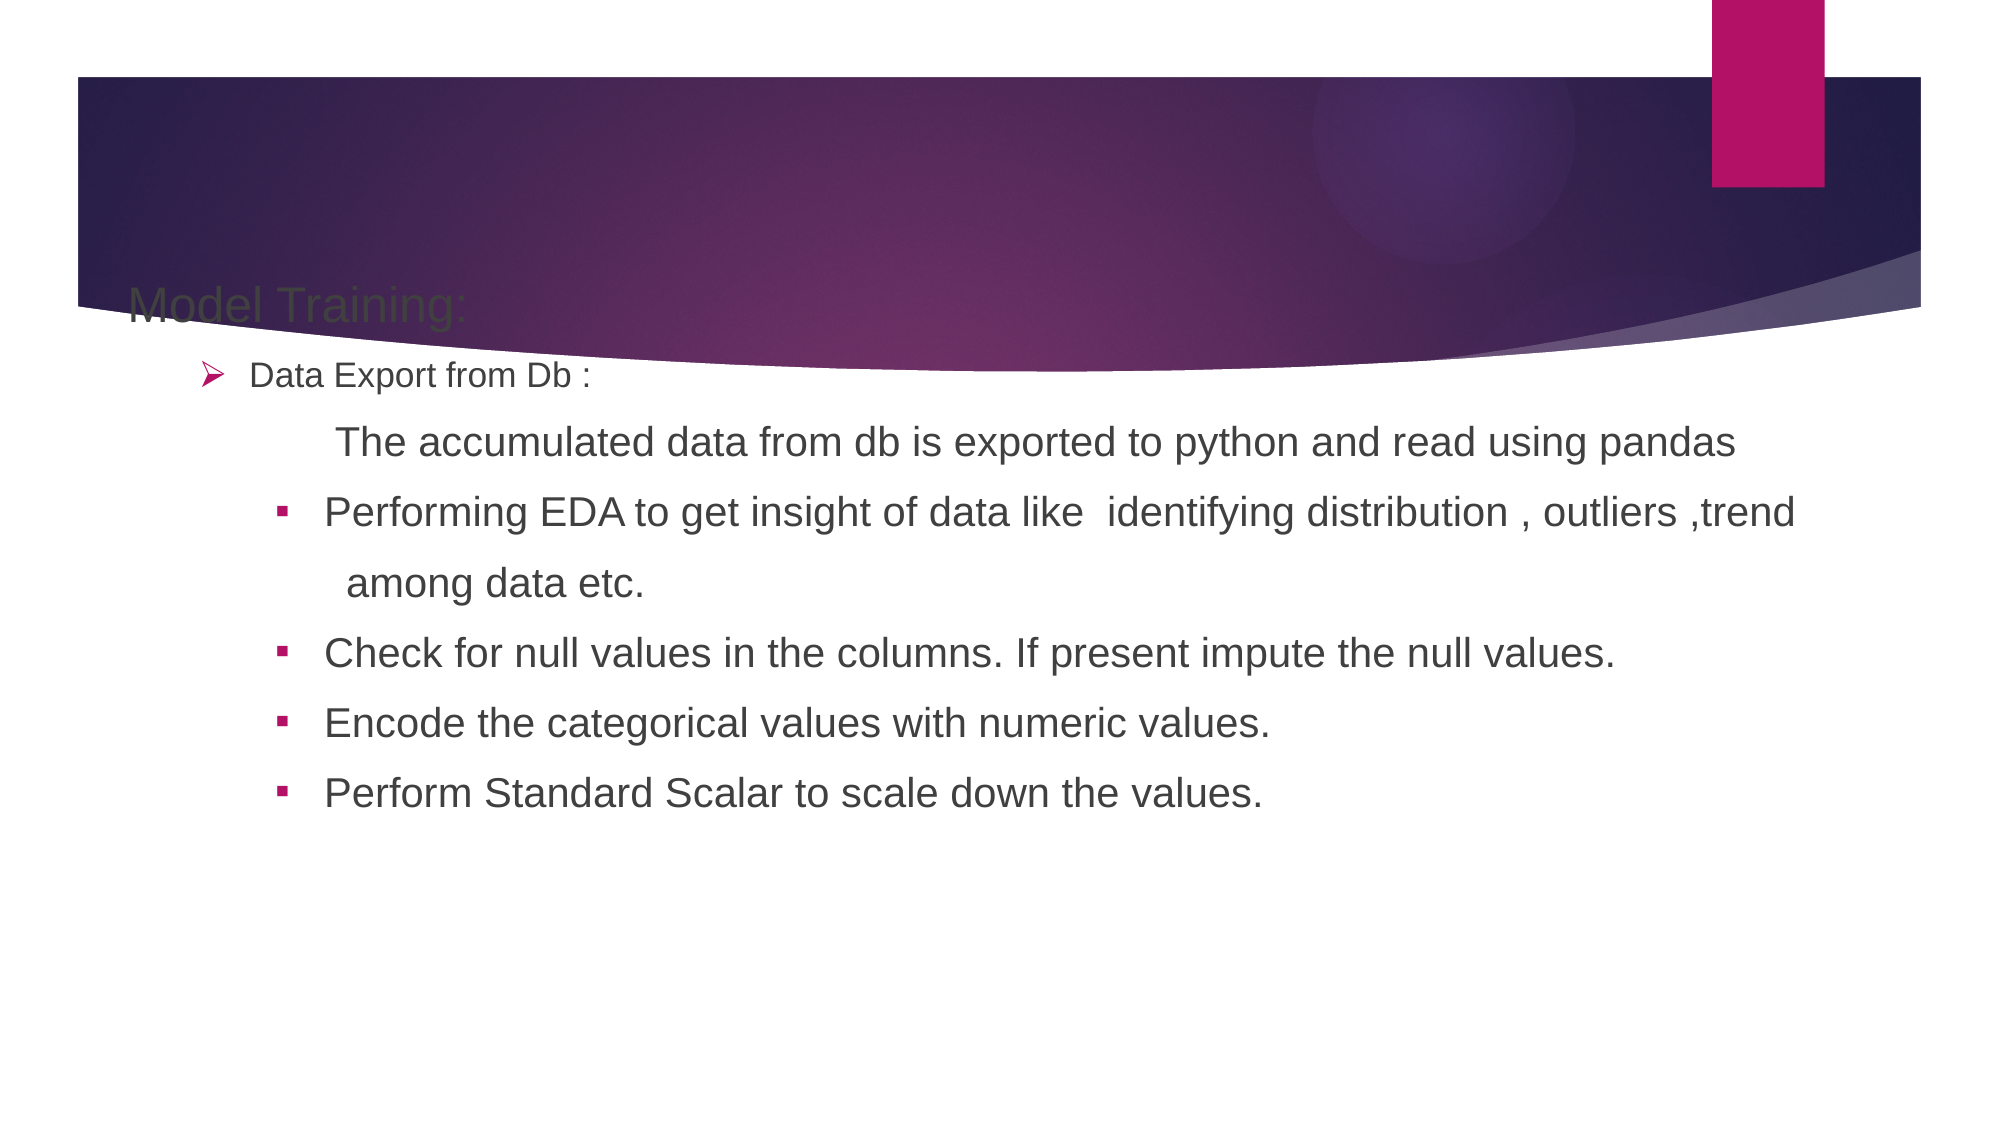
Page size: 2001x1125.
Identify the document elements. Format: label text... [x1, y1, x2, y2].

list Model Training: Data Export from Db : The accumulated data from db is exported to python and read using pandas Performing EDA to get insight of data like identifying distribution , outliers ,trend among data etc. Check for null values in the columns. If present impute the null values. Encode the categorical values with numeric values. Perform Standard Scalar to scale down the values. [112, 16, 1919, 1072]
